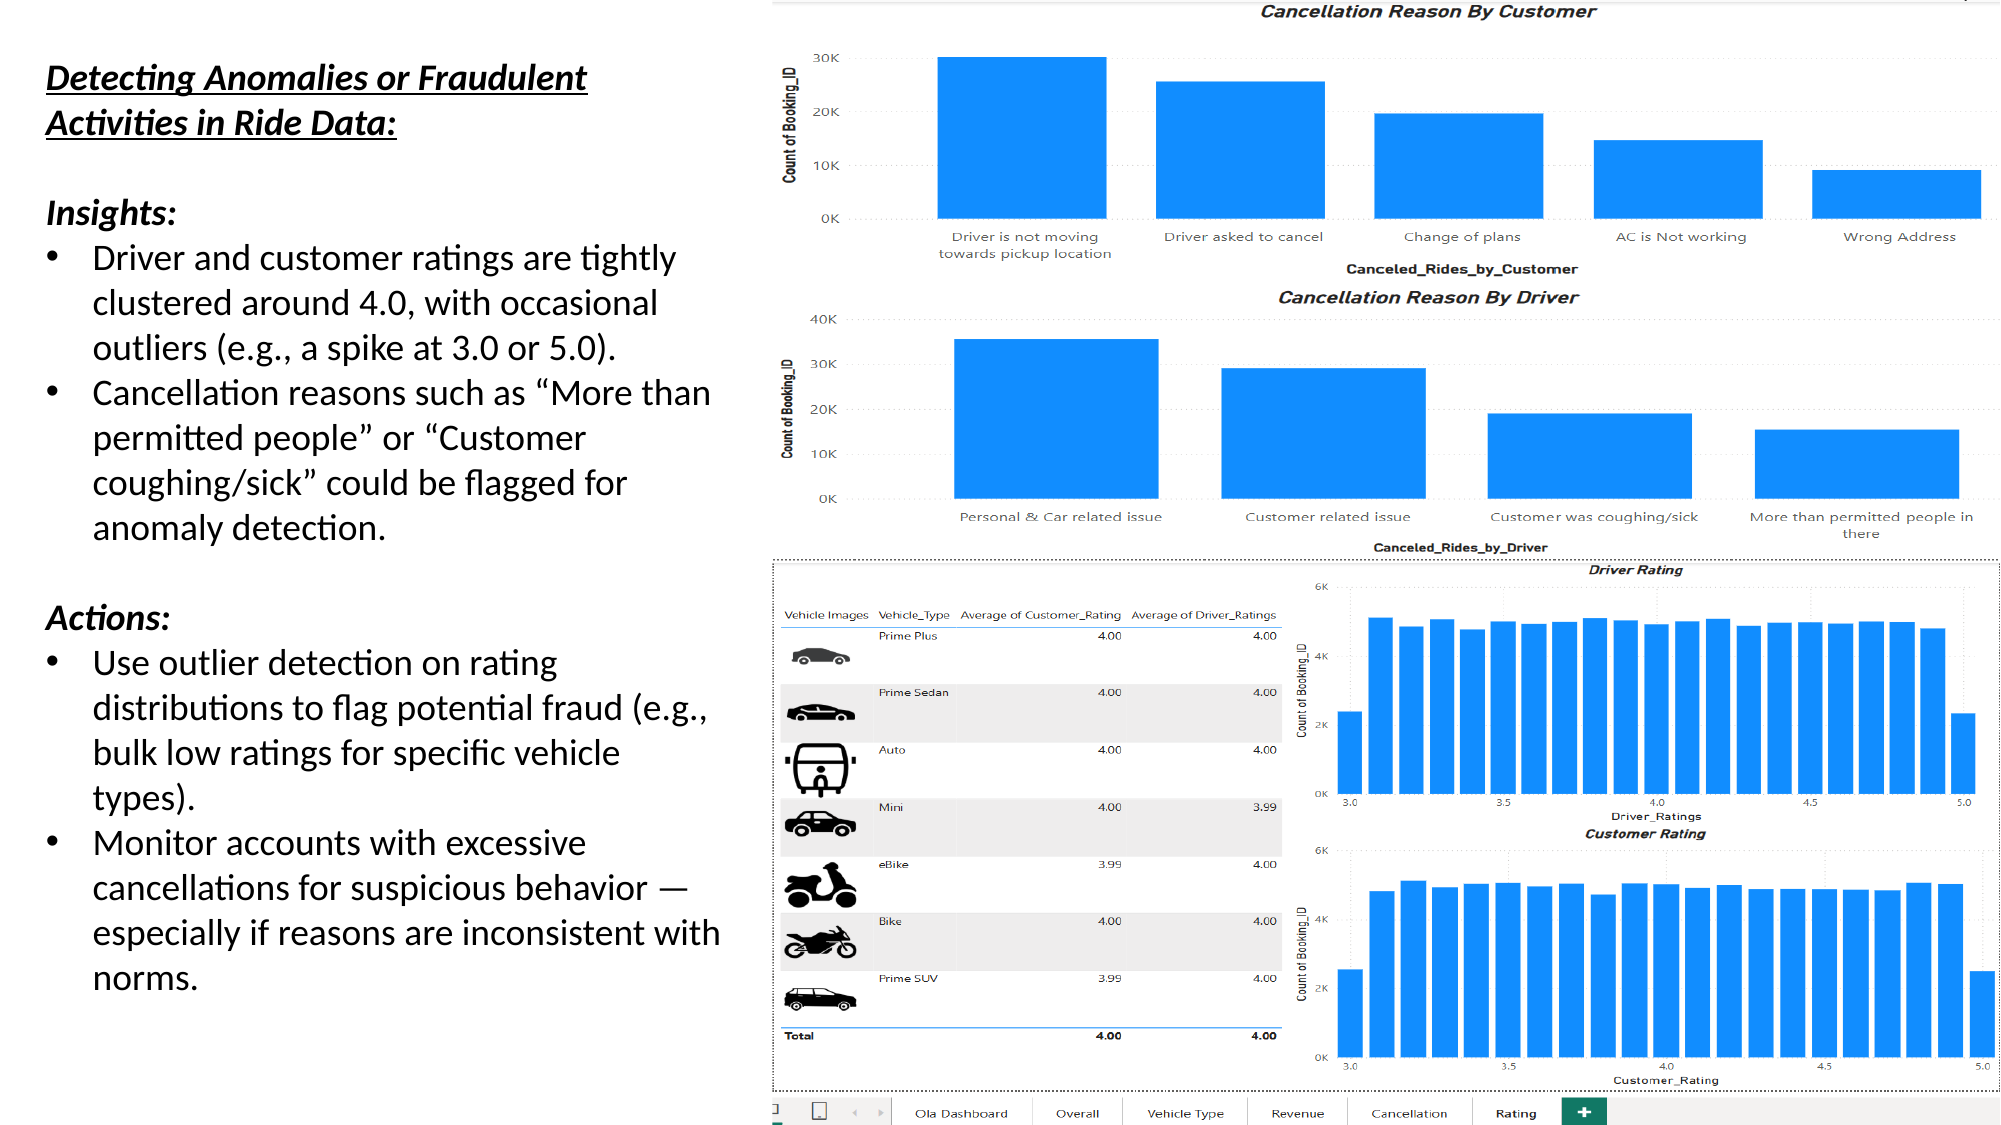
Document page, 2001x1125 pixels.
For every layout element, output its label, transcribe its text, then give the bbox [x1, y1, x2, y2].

picture [772, 0, 2000, 1125]
text_box Detecting Anomalies or Fraudulent Activities in Ride Data: Insights: Driver and customer ratings are tightly clustered around 4.0, with occasional outliers (e.g., a spike at 3.0 or 5.0). Cancellation reasons such as “More than permitted people” or “Customer coughing/sick” could be flagged for anomaly detection. Actions: Use outlier detection on rating distributions to flag potential fraud (e.g., bulk low ratings for specific vehicle types). Monitor accounts with excessive cancellations for suspicious behavior — especially if reasons are inconsistent with norms. [31, 45, 746, 1006]
